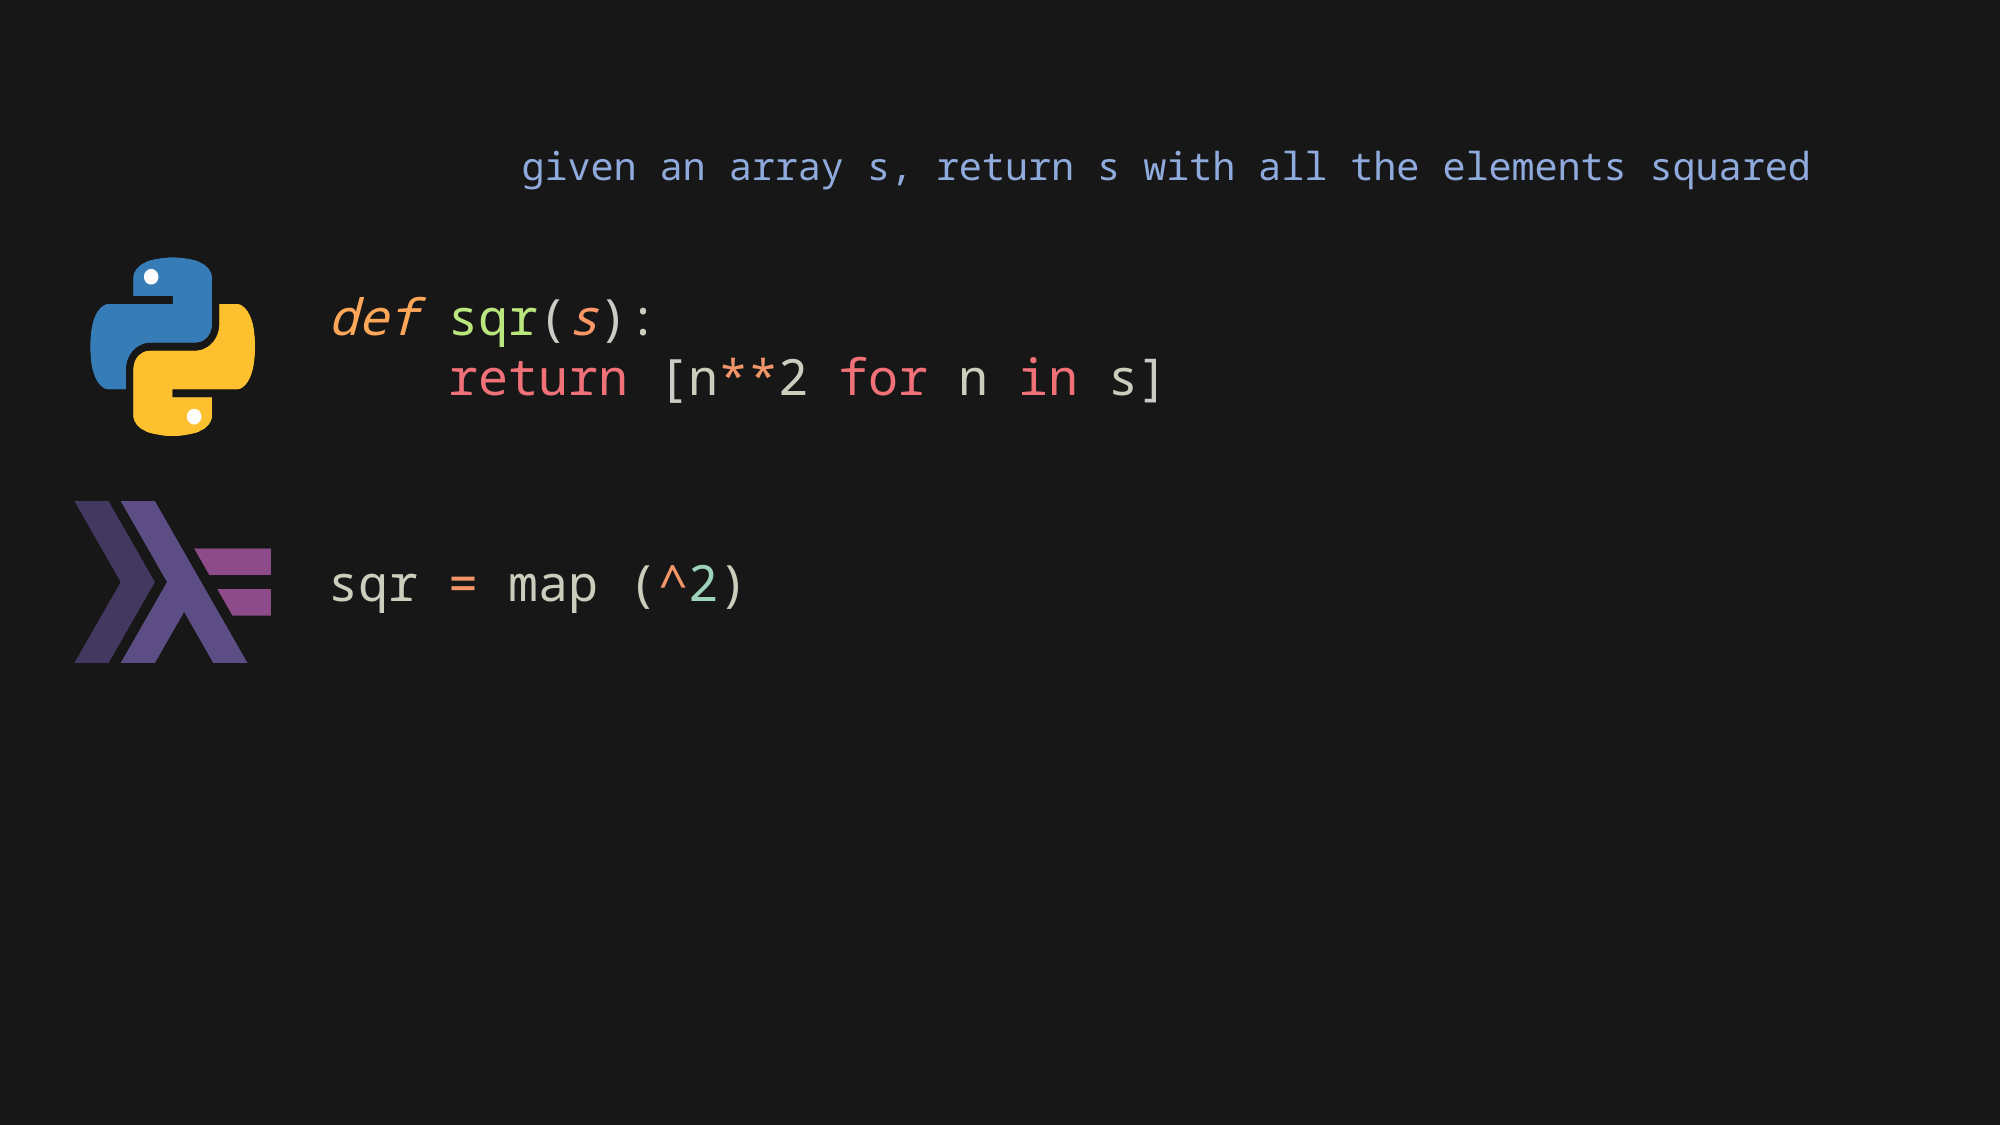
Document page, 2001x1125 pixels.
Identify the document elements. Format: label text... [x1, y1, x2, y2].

picture [65, 230, 280, 463]
text_box def sqr(s): return [n**2 for n in s] [314, 278, 1213, 413]
text_box sqr = map (^2) [314, 544, 1000, 619]
subtitle given an array s, return s with all the elements squared [506, 111, 1918, 198]
picture [74, 501, 271, 663]
